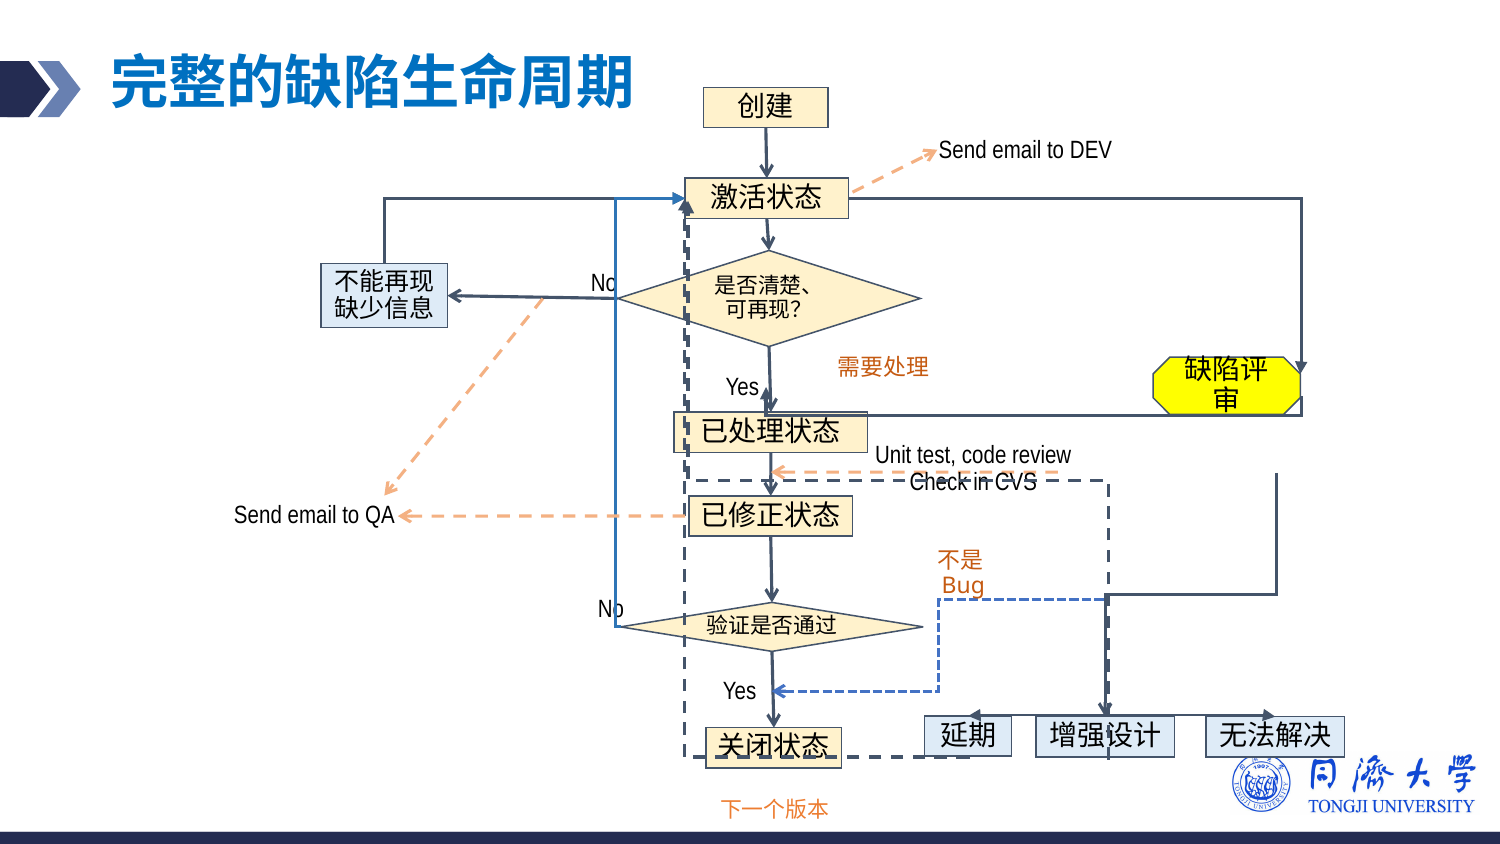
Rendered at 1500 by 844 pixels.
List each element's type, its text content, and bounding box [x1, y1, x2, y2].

text_box 缺陷评审 [1178, 374, 1301, 386]
text_box 无法解决 [1205, 716, 1345, 757]
text_box [384, 479, 399, 496]
title 完整的缺陷生命周期 [95, 46, 804, 132]
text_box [620, 198, 686, 270]
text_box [502, 80, 568, 382]
text_box [397, 508, 418, 524]
text_box 创建 [703, 87, 829, 128]
text_box [921, 149, 938, 163]
text_box 激活状态 [684, 178, 849, 219]
text_box 增强设计 [1035, 717, 1121, 757]
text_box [447, 295, 502, 299]
text_box No [583, 620, 618, 629]
text_box 是否清楚、 可再现？ [707, 250, 831, 270]
text_box Send email to DEV [918, 131, 1134, 169]
text_box Yes [707, 691, 771, 710]
text_box 下一个版本 [703, 793, 846, 828]
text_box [848, 198, 1302, 374]
text_box 不能再现 缺少信息 [321, 263, 448, 328]
picture [1230, 751, 1480, 815]
text_box 缺陷评审 [1178, 398, 1299, 413]
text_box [568, 295, 618, 299]
text_box 增强设计 [1123, 717, 1175, 757]
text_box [1178, 386, 1302, 398]
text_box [618, 270, 1178, 691]
text_box No [576, 264, 619, 295]
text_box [547, 335, 618, 620]
text_box Send email to QA [220, 497, 409, 535]
text_box 关闭状态 [706, 727, 842, 768]
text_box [1178, 508, 1313, 681]
text_box 延期 [924, 715, 1012, 757]
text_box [771, 555, 1107, 697]
